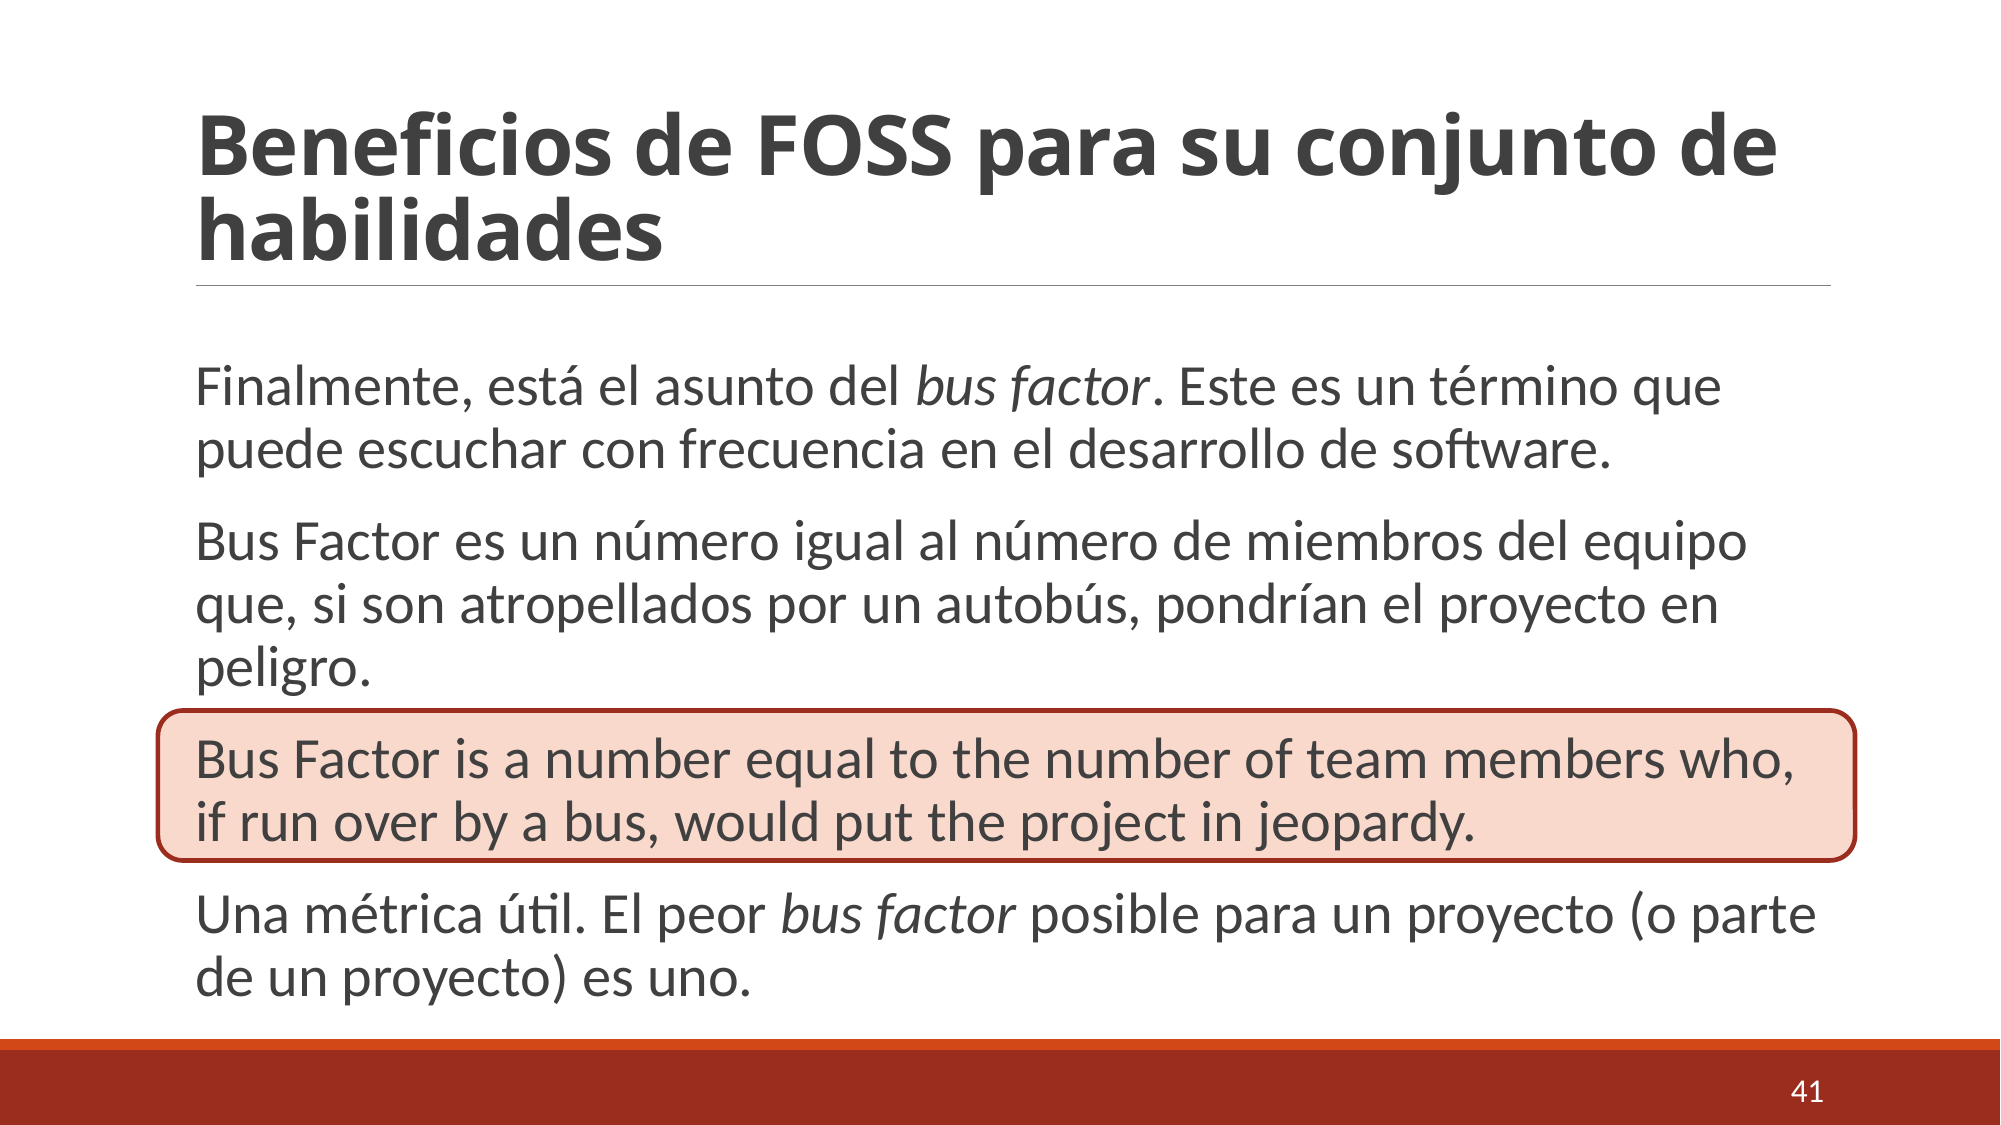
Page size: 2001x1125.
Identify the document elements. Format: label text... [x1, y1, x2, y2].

title Beneficios de FOSS para su conjunto de habilidades [180, 47, 1883, 285]
text_box [1840, 711, 1857, 860]
text_box [156, 709, 180, 862]
list Finalmente, está el asunto del bus factor. Este es un término que puede escuchar con frecuencia en el desarrollo de software. Bus Factor es un número igual al número de miembros del equipo que, si son atropellados por un autobús, pondrían el proyecto en peligro. Bus Factor is a number equal to the number of team members who, if run over by a bus, would put the project in jeopardy. Una métrica útil. El peor bus factor posible para un proyecto (o parte de un proyecto) es uno. [180, 347, 1840, 892]
slide_number 41 [1624, 1059, 1840, 1120]
